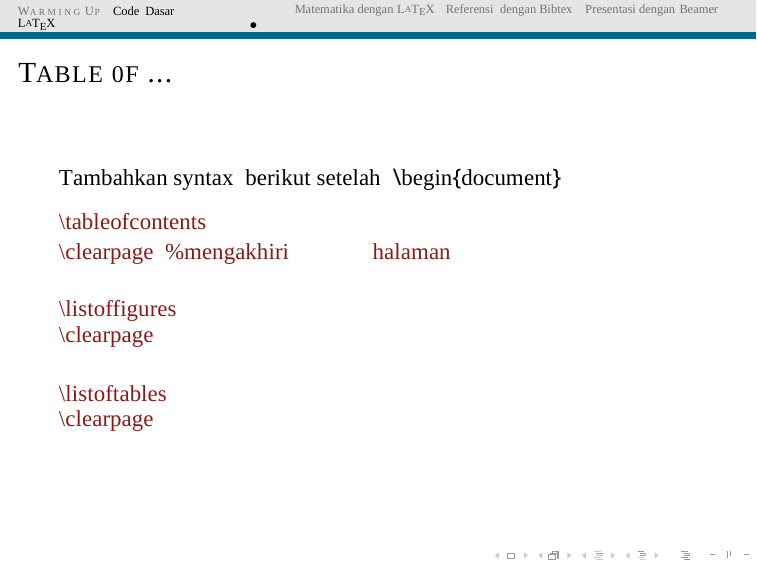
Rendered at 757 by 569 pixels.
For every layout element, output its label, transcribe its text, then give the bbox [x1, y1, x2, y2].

text_box TABLE 0F ... [16, 56, 187, 91]
text_box \listoftables \clearpage [56, 380, 242, 437]
text_box \listoffigures \clearpage [56, 296, 256, 352]
text_box Tambahkan syntax berikut setelah \begin{document} \tableofcontents [56, 164, 627, 239]
text_box [523, 552, 529, 559]
text_box [0, 0, 756, 33]
text_box [610, 552, 616, 559]
text_box halaman [370, 239, 474, 267]
text_box [250, 22, 257, 29]
text_box \clearpage %mengakhiri [56, 239, 365, 267]
text_box WA R M I N G UP Code Dasar LATEX [15, 3, 210, 23]
text_box Matematika dengan LATEX Referensi dengan Bibtex Presentasi dengan Beamer [292, 3, 743, 23]
text_box [550, 552, 558, 560]
